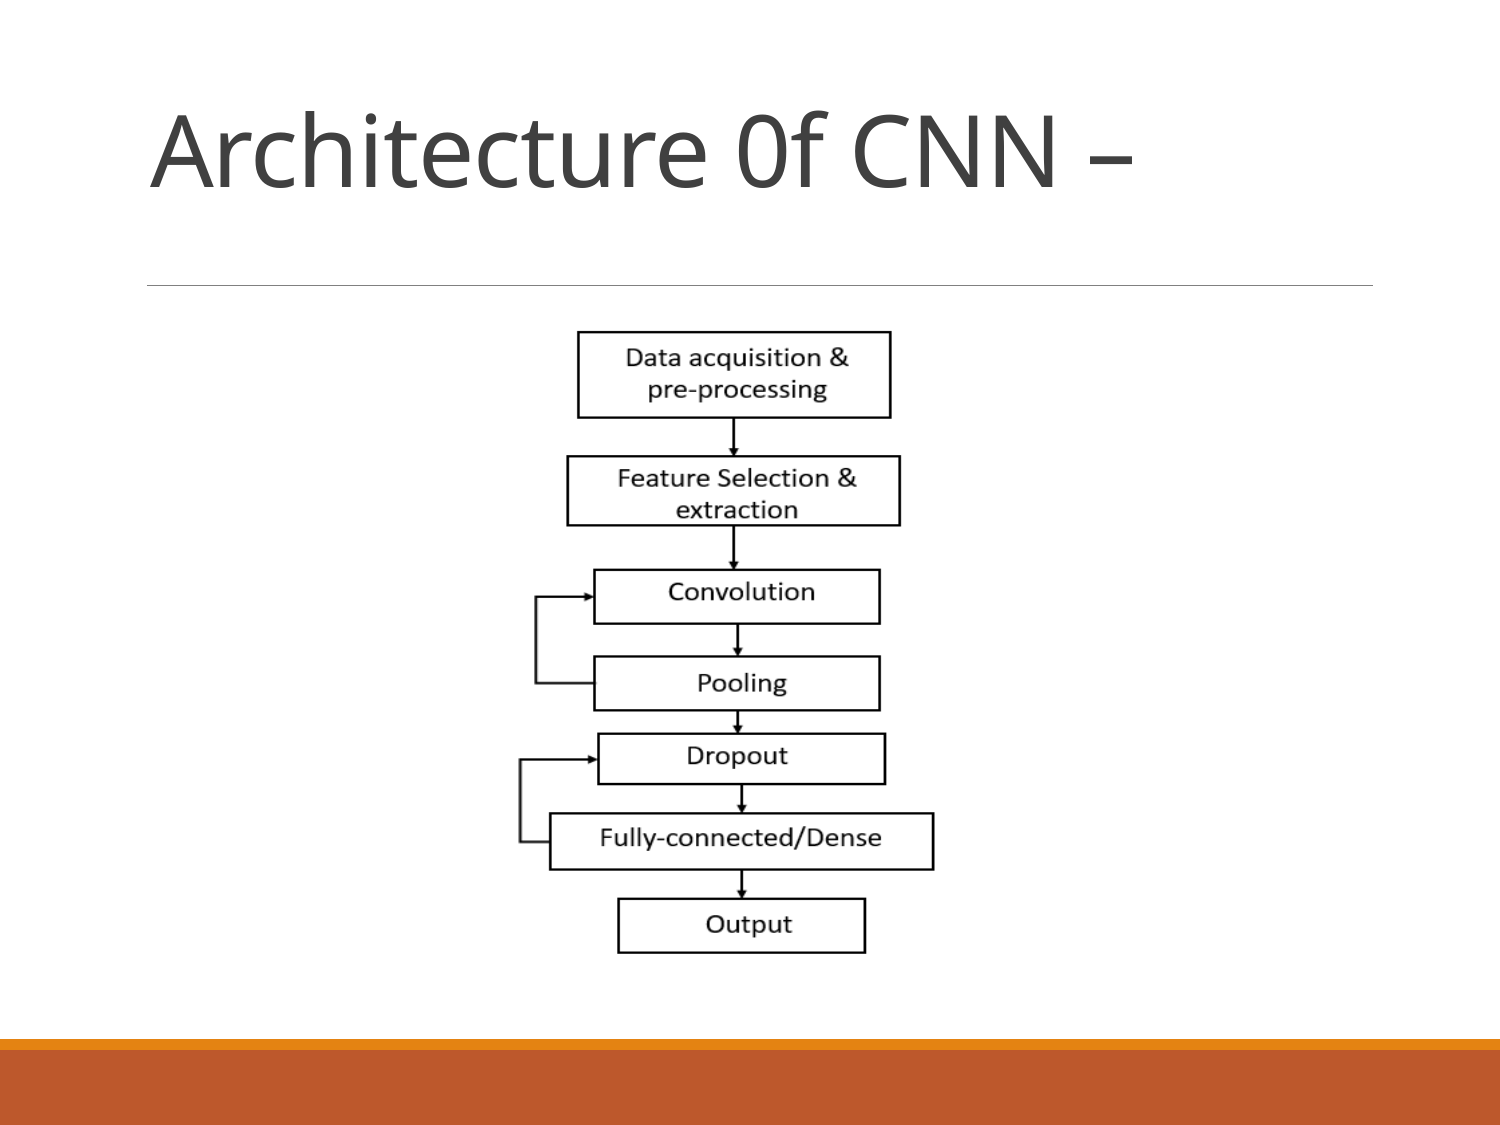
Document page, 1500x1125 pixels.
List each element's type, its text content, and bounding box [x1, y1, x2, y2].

title Architecture 0f CNN – [135, 47, 1373, 285]
picture [422, 309, 1024, 975]
